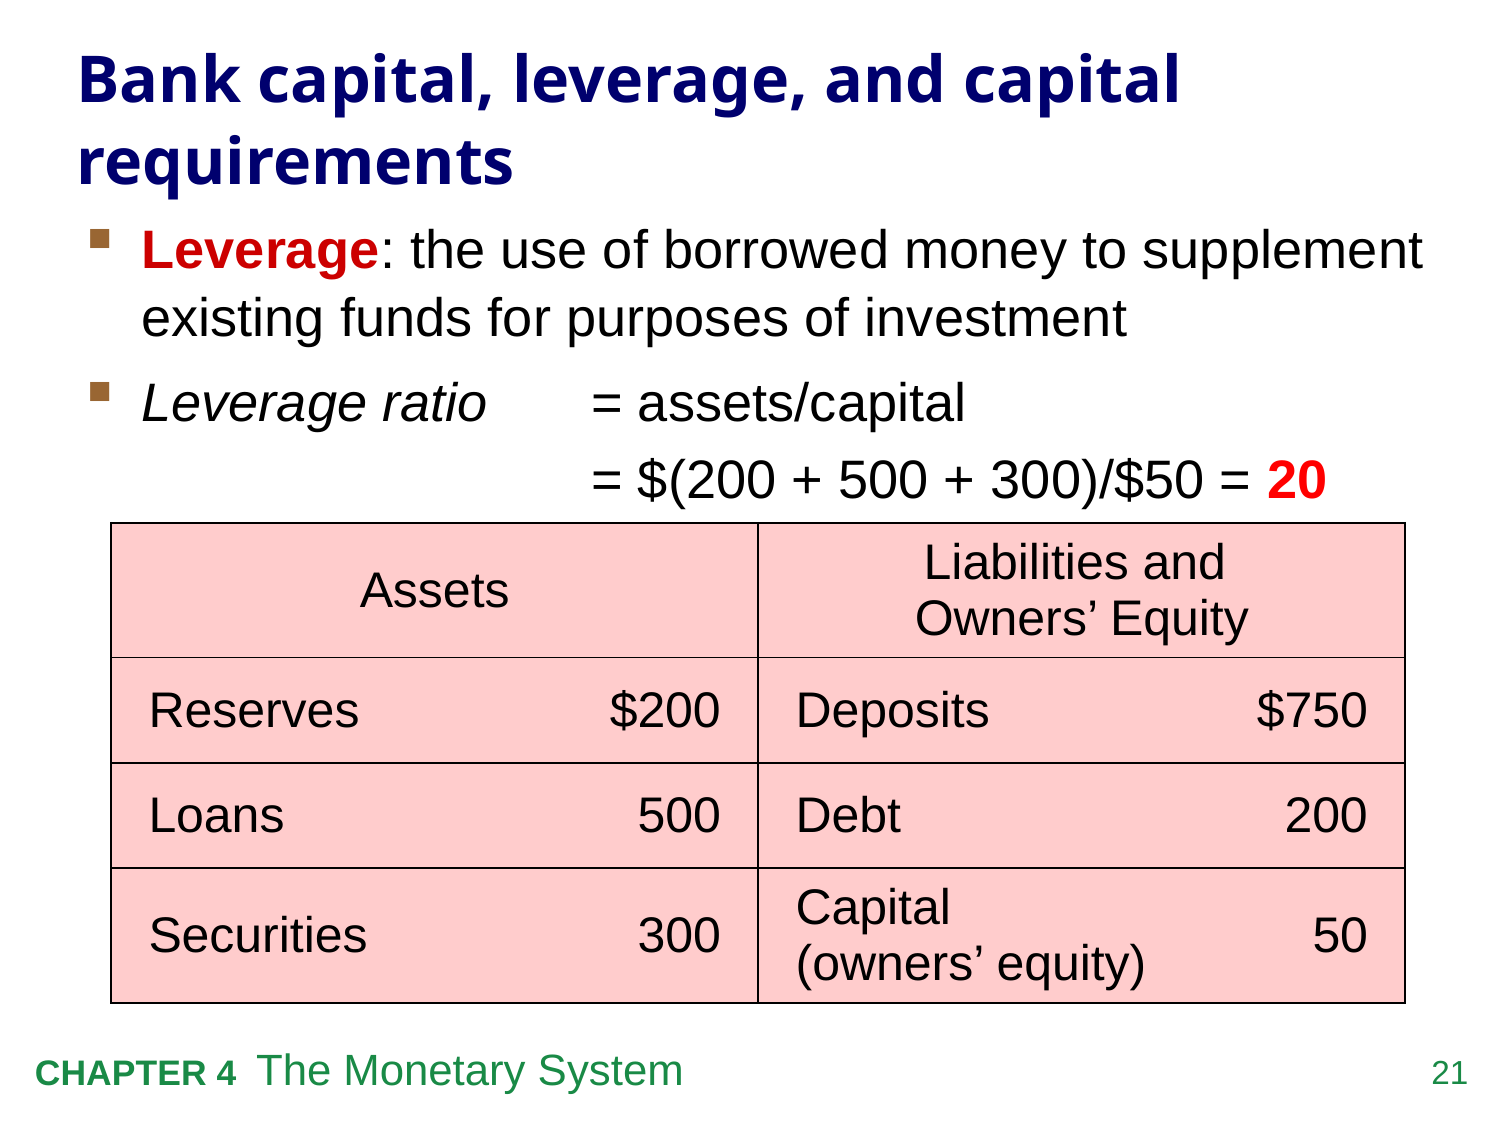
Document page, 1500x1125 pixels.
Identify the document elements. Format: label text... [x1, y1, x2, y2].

table_cell $200 [533, 658, 757, 762]
table_cell Debt [759, 764, 1191, 867]
list Leverage: the use of borrowed money to supplement existing funds for purposes of investment Leverage ratio = assets/capital = $(200 + 500 + 300)/$50 = 20 [70, 203, 1457, 1005]
table_header Liabilities and Owners’ Equity [759, 524, 1404, 657]
table_header Assets [112, 524, 757, 657]
table_cell Securities [112, 869, 533, 1002]
title Bank capital, leverage, and capital requirements [76, 38, 1430, 193]
table_cell Reserves [112, 658, 533, 762]
table_cell $750 [1191, 658, 1404, 762]
table_cell 50 [1191, 869, 1404, 1002]
table_cell Capital (owners’ equity) [759, 869, 1191, 1002]
table_cell 200 [1191, 764, 1404, 867]
table_cell 500 [533, 764, 757, 867]
table_cell 300 [533, 869, 757, 1002]
table_cell Loans [112, 764, 533, 867]
table_cell Deposits [759, 658, 1191, 762]
